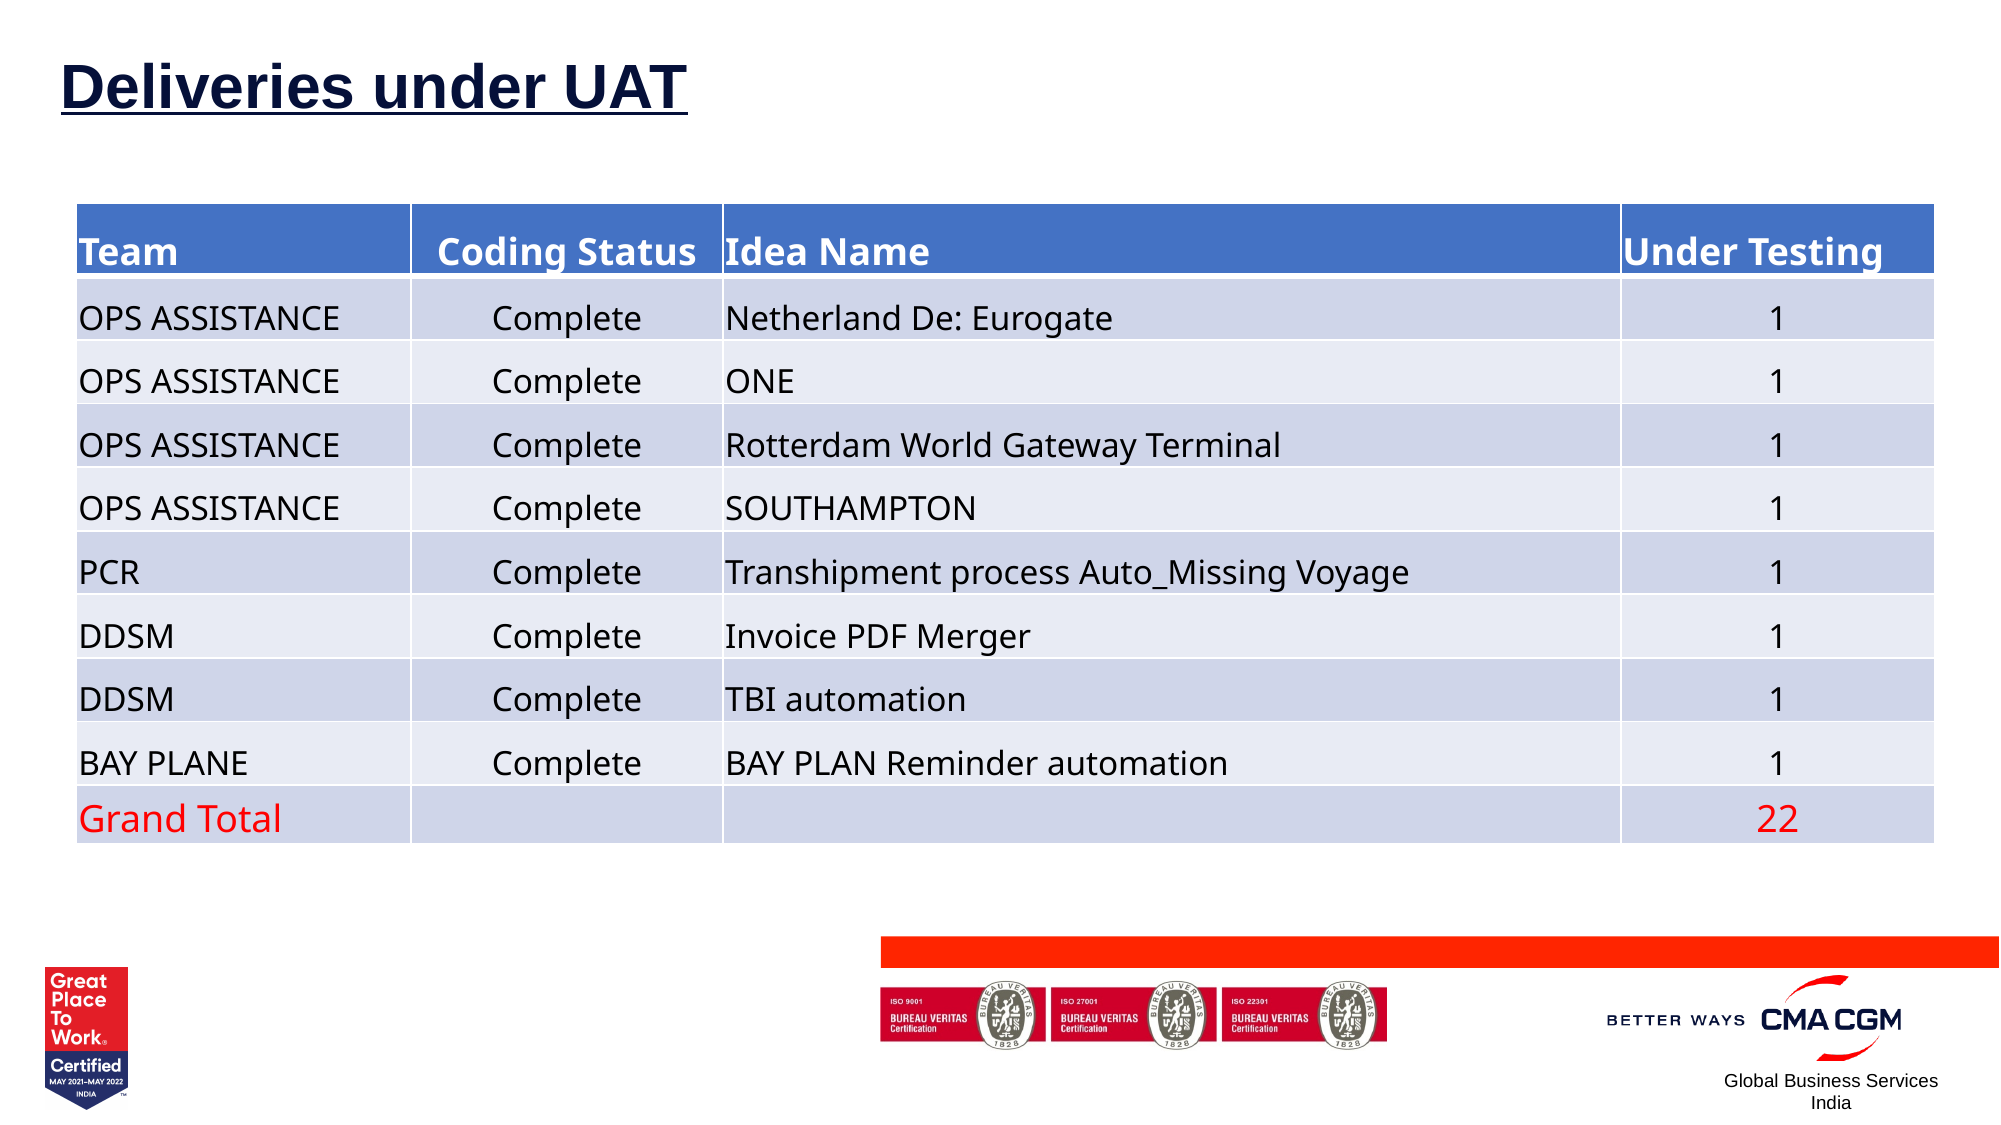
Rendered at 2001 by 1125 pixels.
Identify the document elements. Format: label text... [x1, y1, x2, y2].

table_cell 1 [1622, 722, 1934, 784]
table_header Team [77, 204, 410, 273]
table_cell Rotterdam World Gateway Terminal [724, 404, 1620, 466]
table_cell OPS ASSISTANCE [77, 404, 410, 466]
table_header Under Testing [1622, 204, 1934, 273]
table_cell PCR [77, 532, 410, 593]
table_cell [412, 786, 722, 843]
table_cell Netherland De: Eurogate [724, 279, 1620, 339]
table_cell 1 [1622, 404, 1934, 466]
table_cell Complete [412, 404, 722, 466]
table_cell TBI automation [724, 659, 1620, 721]
table_cell SOUTHAMPTON [724, 468, 1620, 530]
table_cell Complete [412, 468, 722, 530]
table_cell DDSM [77, 595, 410, 657]
table_cell OPS ASSISTANCE [77, 341, 410, 403]
table_cell Invoice PDF Merger [724, 595, 1620, 657]
table_cell Complete [412, 659, 722, 721]
table_cell 1 [1622, 468, 1934, 530]
table_header Coding Status [412, 204, 722, 273]
table_cell 1 [1622, 341, 1934, 403]
table_cell Transhipment process Auto_Missing Voyage [724, 532, 1620, 593]
table_cell BAY PLANE [77, 722, 410, 784]
table_cell Complete [412, 341, 722, 403]
table_cell DDSM [77, 659, 410, 721]
table_cell OPS ASSISTANCE [77, 279, 410, 339]
picture [880, 980, 1387, 1053]
title Deliveries under UAT [45, 50, 1936, 147]
table_cell 1 [1622, 532, 1934, 593]
table_cell 1 [1622, 595, 1934, 657]
table_cell [724, 786, 1620, 843]
table_cell Complete [412, 595, 722, 657]
table_header Idea Name [724, 204, 1620, 273]
table_cell Complete [412, 279, 722, 339]
picture [45, 967, 128, 1110]
table_cell 22 [1622, 786, 1934, 843]
table_cell BAY PLAN Reminder automation [724, 722, 1620, 784]
table_cell Grand Total [77, 786, 410, 843]
table_cell 1 [1622, 279, 1934, 339]
table_cell ONE [724, 341, 1620, 403]
table_cell 1 [1622, 659, 1934, 721]
table_cell OPS ASSISTANCE [77, 468, 410, 530]
table_cell Complete [412, 532, 722, 593]
table_cell Complete [412, 722, 722, 784]
